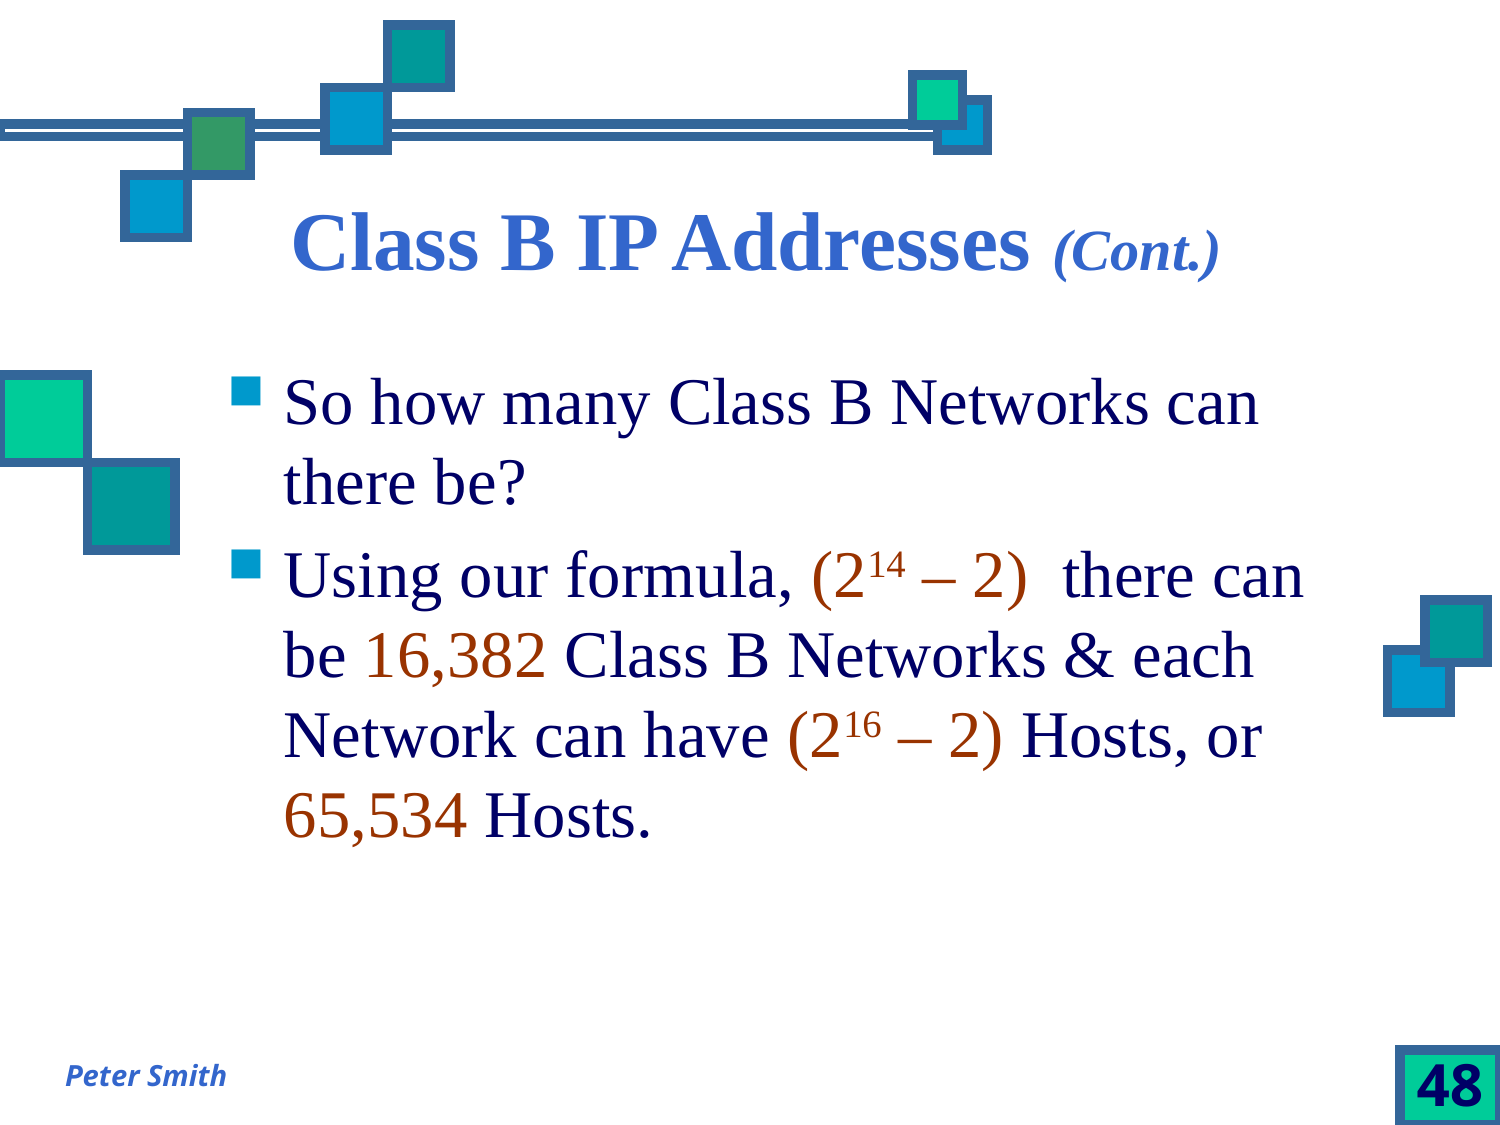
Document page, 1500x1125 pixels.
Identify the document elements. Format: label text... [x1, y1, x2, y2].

slide_number 48 [1395, 1045, 1500, 1125]
footer Peter Smith [50, 1050, 525, 1100]
title Class B IP Addresses (Cont.) [275, 162, 1375, 313]
list So how many Class B Networks can there be? Using our formula, (214 – 2), there can be 16,382 Class B Networks & each Network can have (216 – 2) Hosts, or 65,534 Hosts. [212, 349, 1376, 1013]
